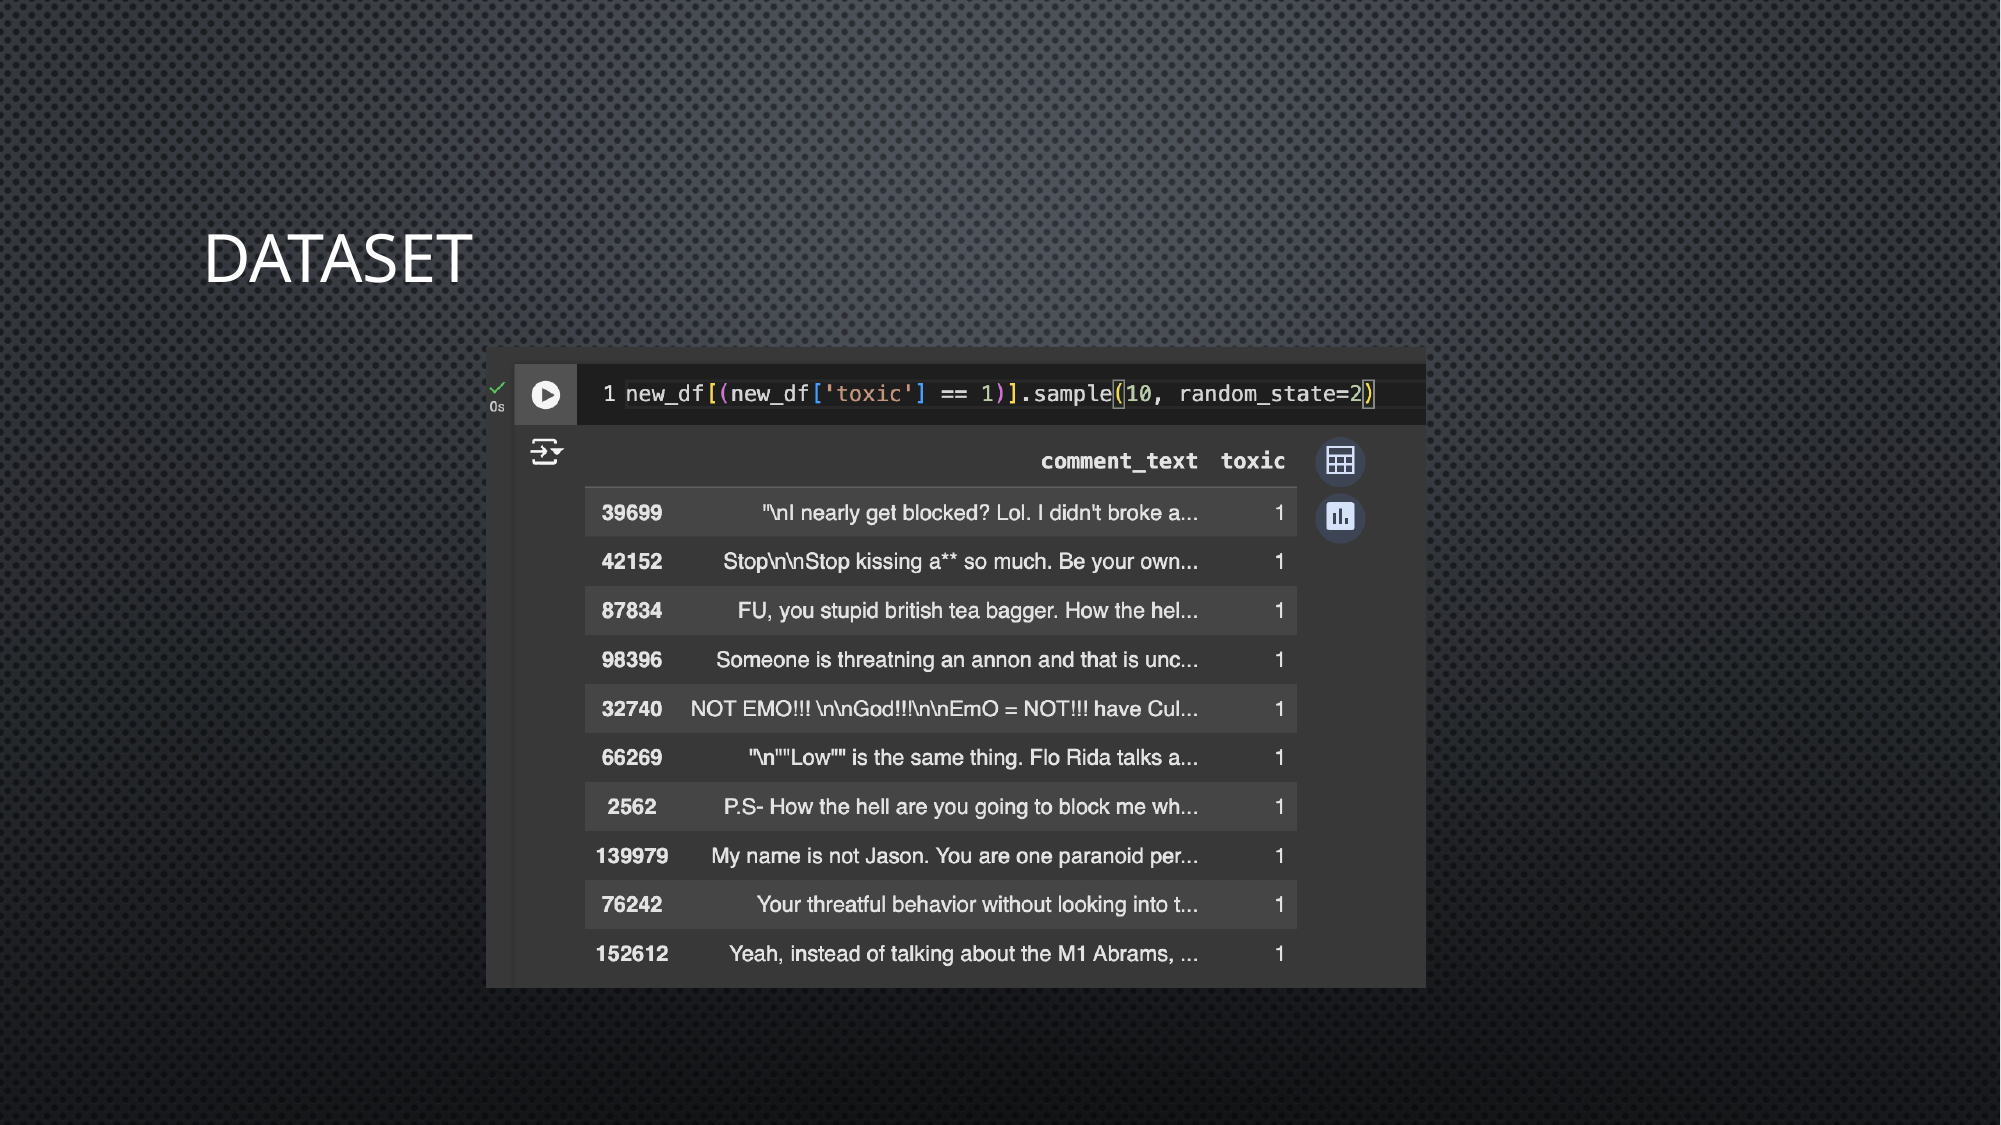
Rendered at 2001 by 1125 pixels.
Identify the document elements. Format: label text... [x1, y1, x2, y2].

title dataset [187, 99, 1813, 413]
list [485, 347, 1426, 988]
